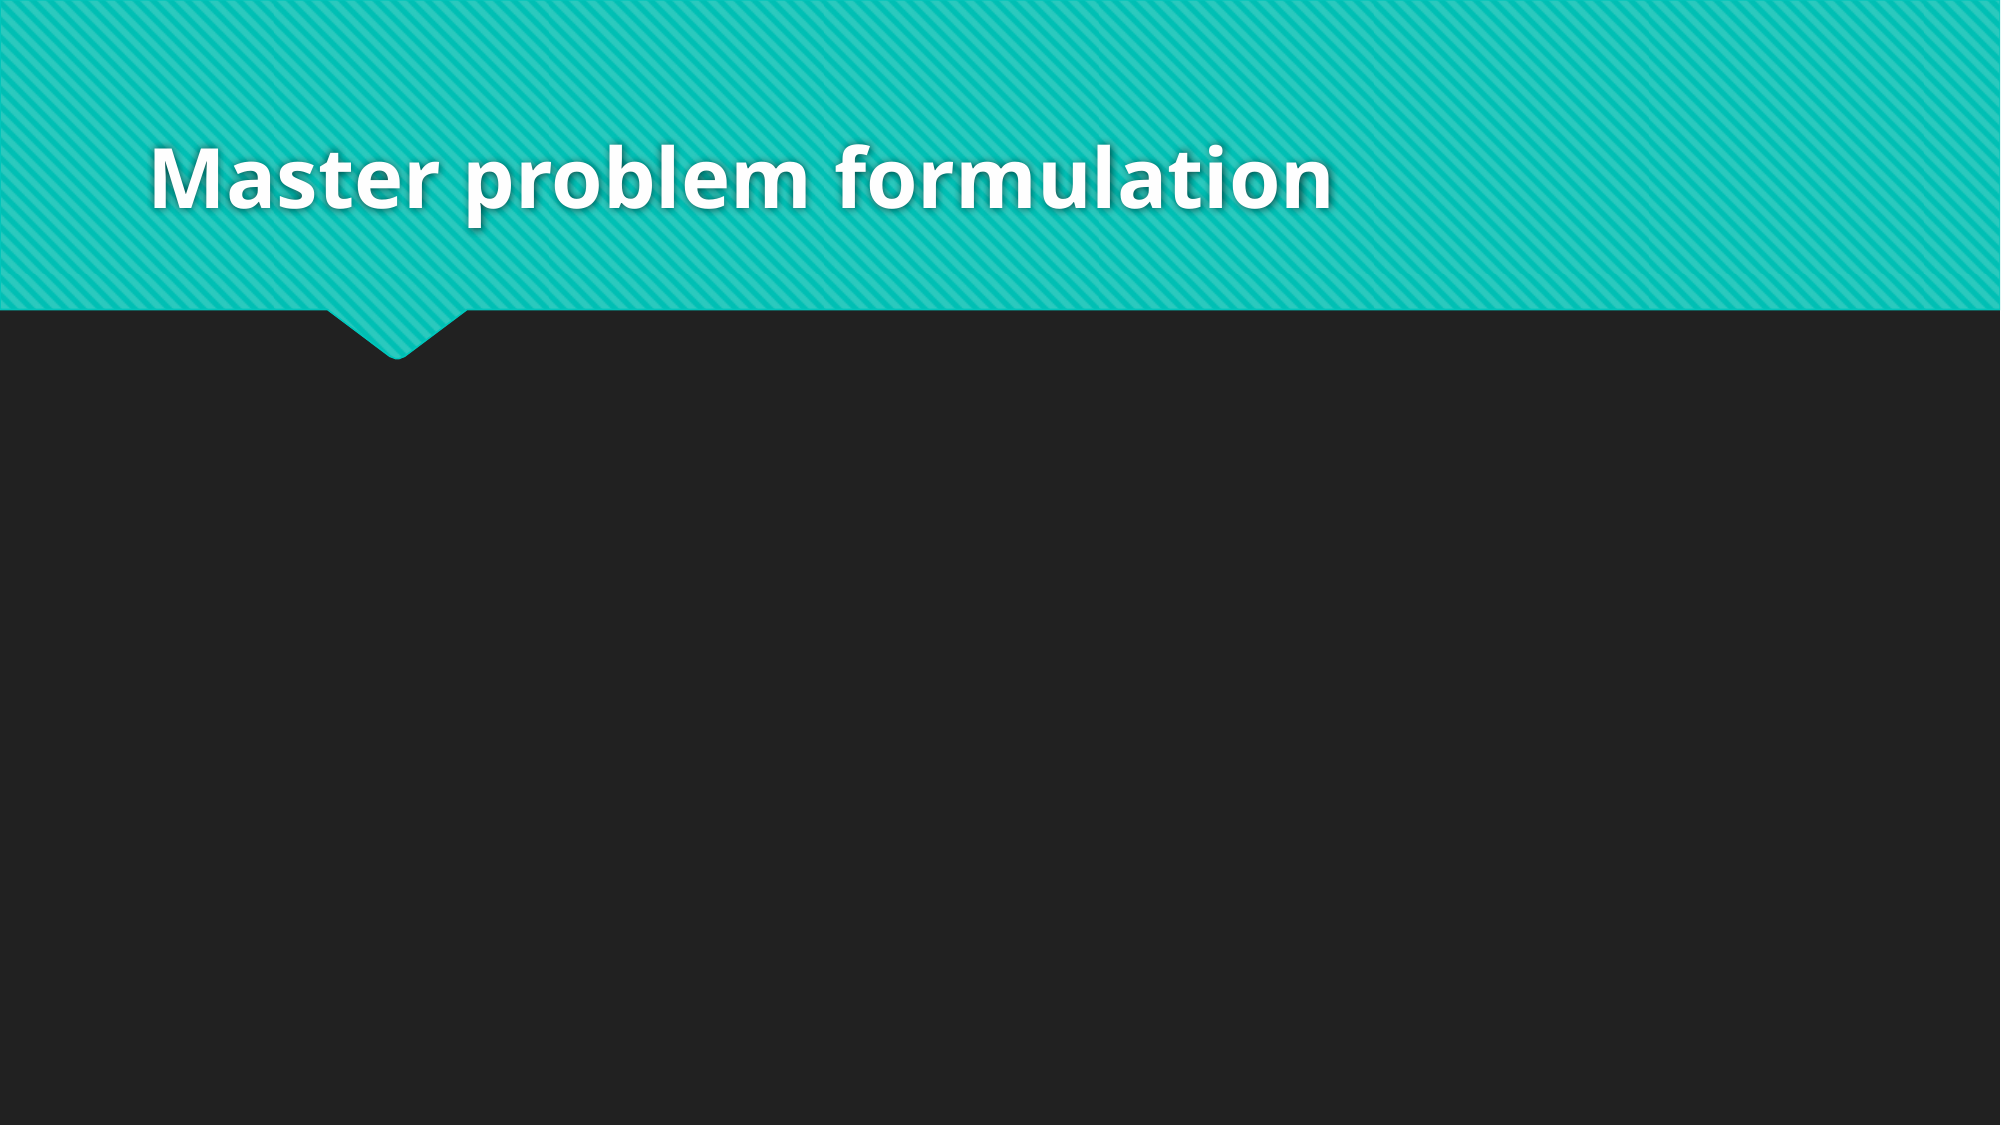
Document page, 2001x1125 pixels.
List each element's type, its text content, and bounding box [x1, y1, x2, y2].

title Master problem formulation [132, 73, 1868, 233]
